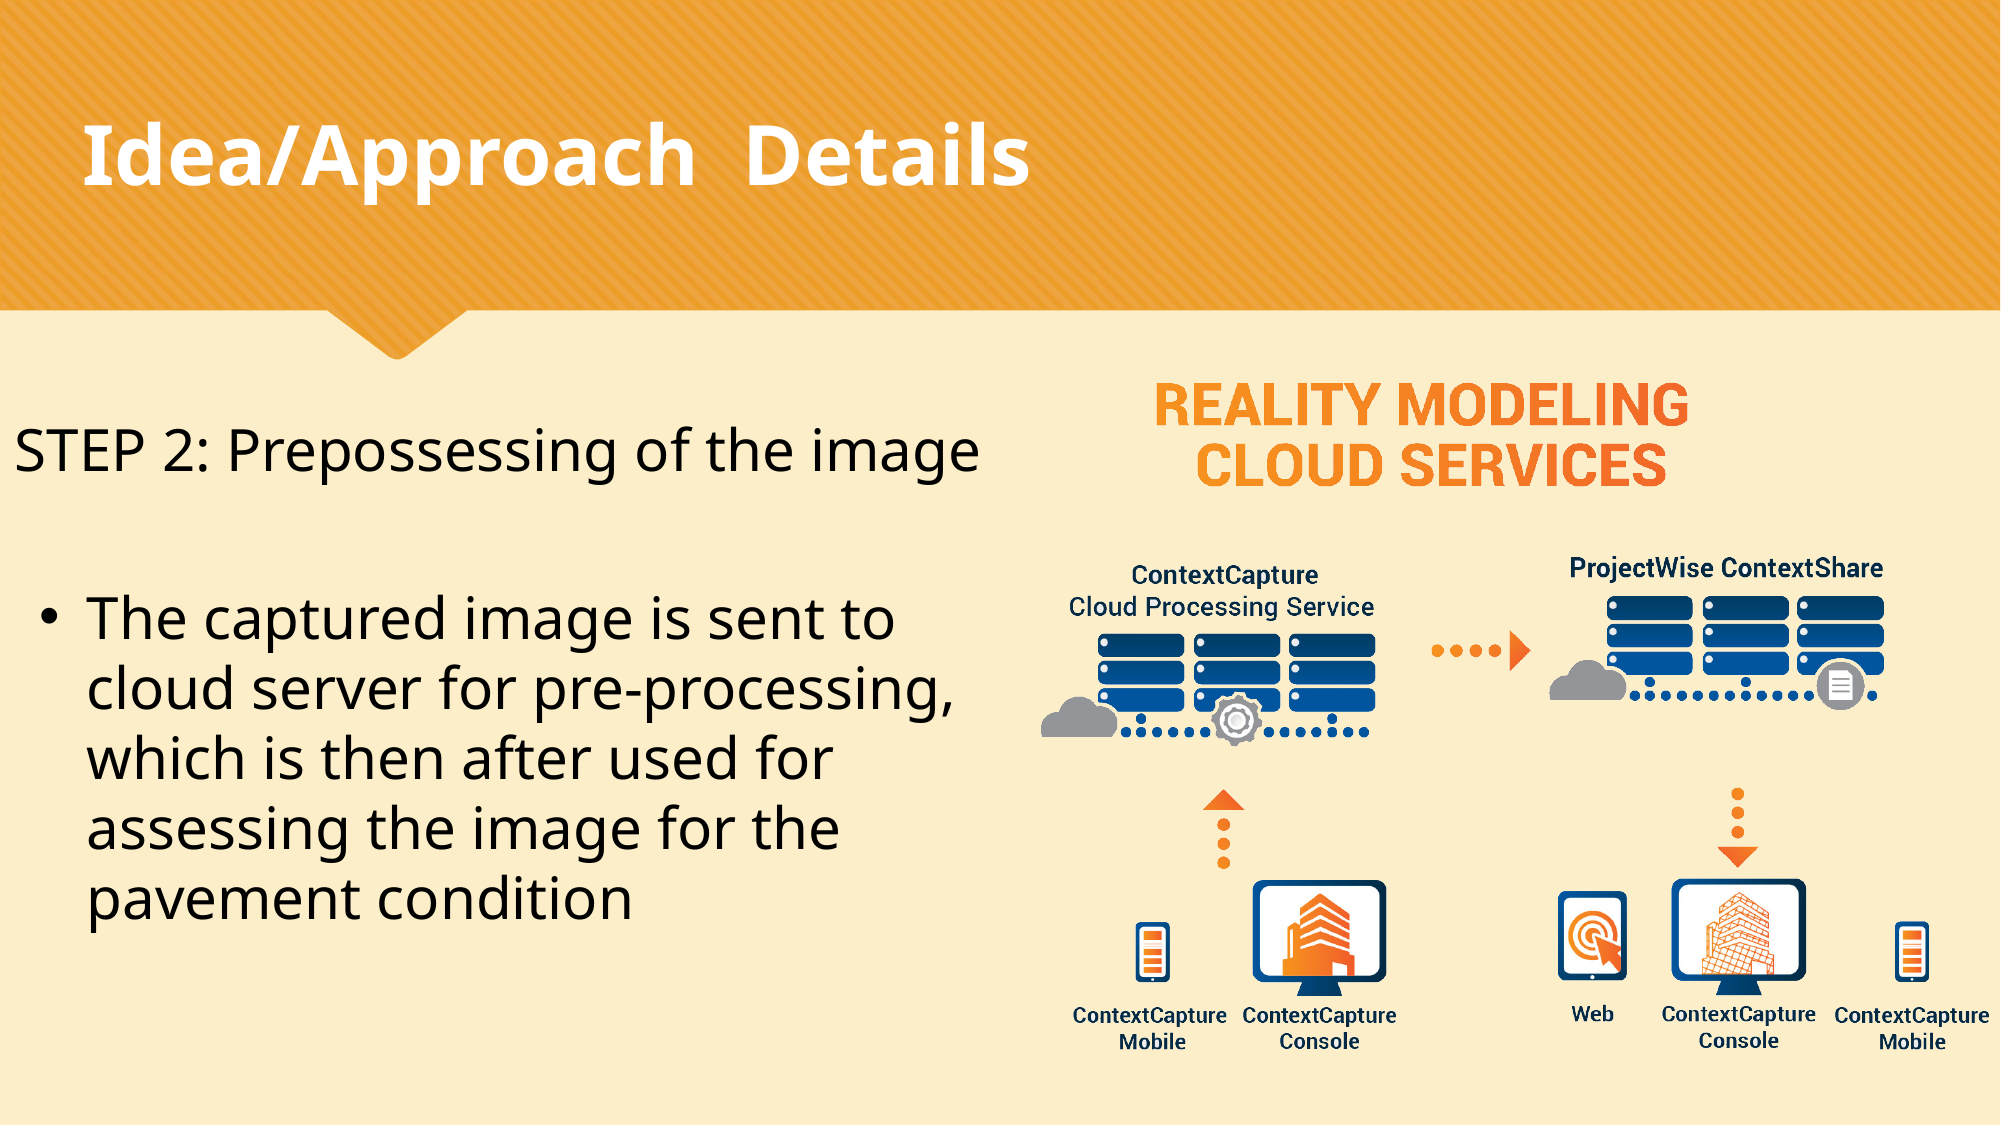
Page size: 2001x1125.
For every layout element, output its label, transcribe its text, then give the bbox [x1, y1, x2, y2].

text_box STEP 2: Prepossessing of the image [0, 406, 860, 491]
text_box Idea/Approach Details [67, 94, 1183, 210]
picture [860, 362, 2000, 1065]
text_box The captured image is sent to cloud server for pre-processing, which is then after used for assessing the image for the pavement condition [24, 573, 860, 939]
